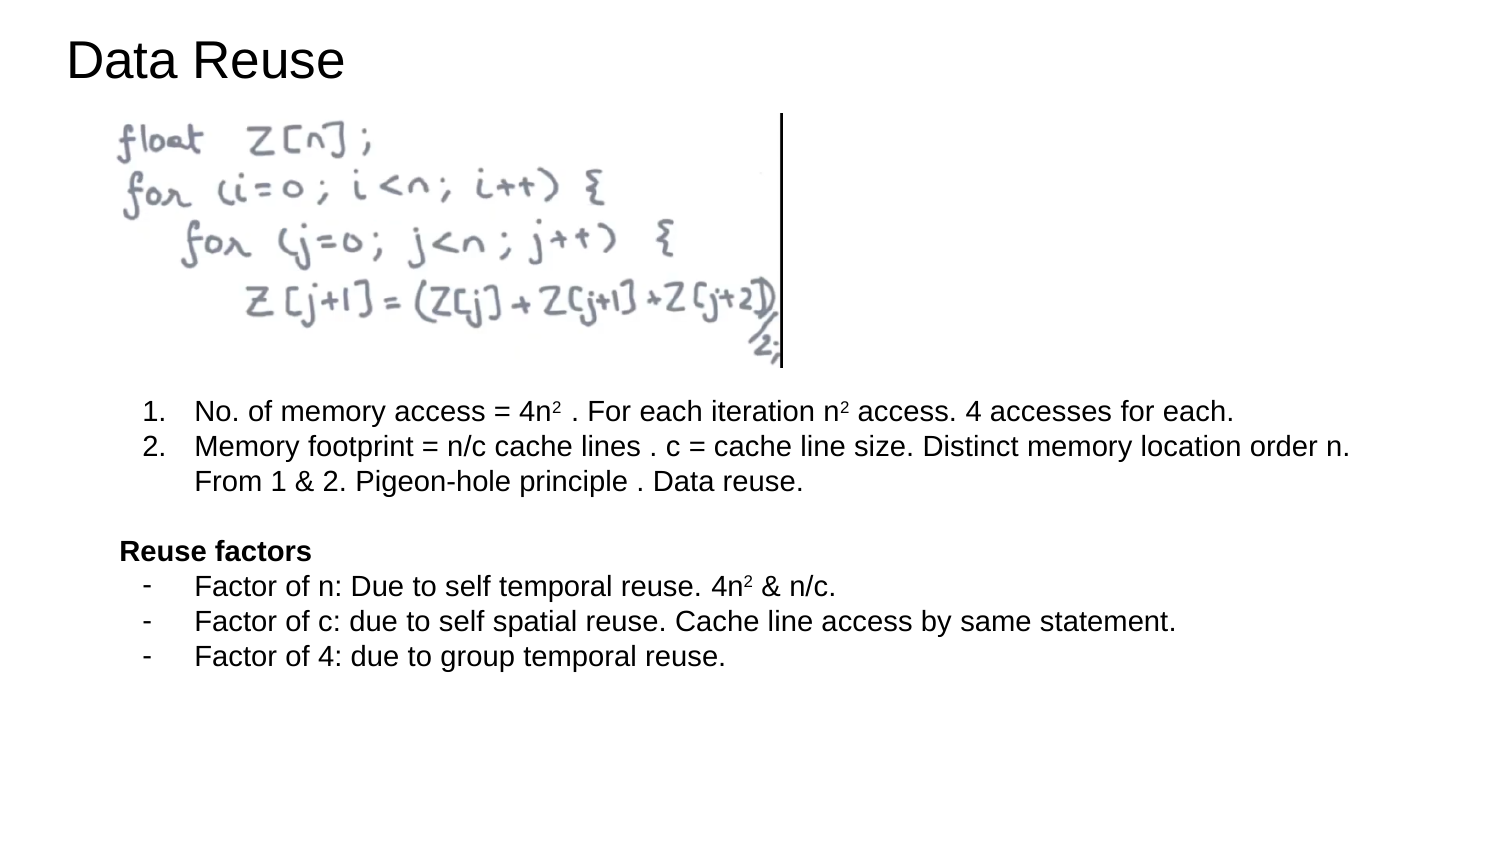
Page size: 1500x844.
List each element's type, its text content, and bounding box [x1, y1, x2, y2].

text_box No. of memory access = 4n2 . For each iteration n2 access. 4 accesses for each. Memory footprint = n/c cache lines . c = cache line size. Distinct memory location order n. From 1 & 2. Pigeon-hole principle . Data reuse. Reuse factors Factor of n: Due to self temporal reuse. 4n2 & n/c. Factor of c: due to self spatial reuse. Cache line access by same statement. Factor of 4: due to group temporal reuse. [104, 342, 1428, 688]
title Data Reuse [51, 10, 1449, 105]
picture [113, 113, 783, 368]
